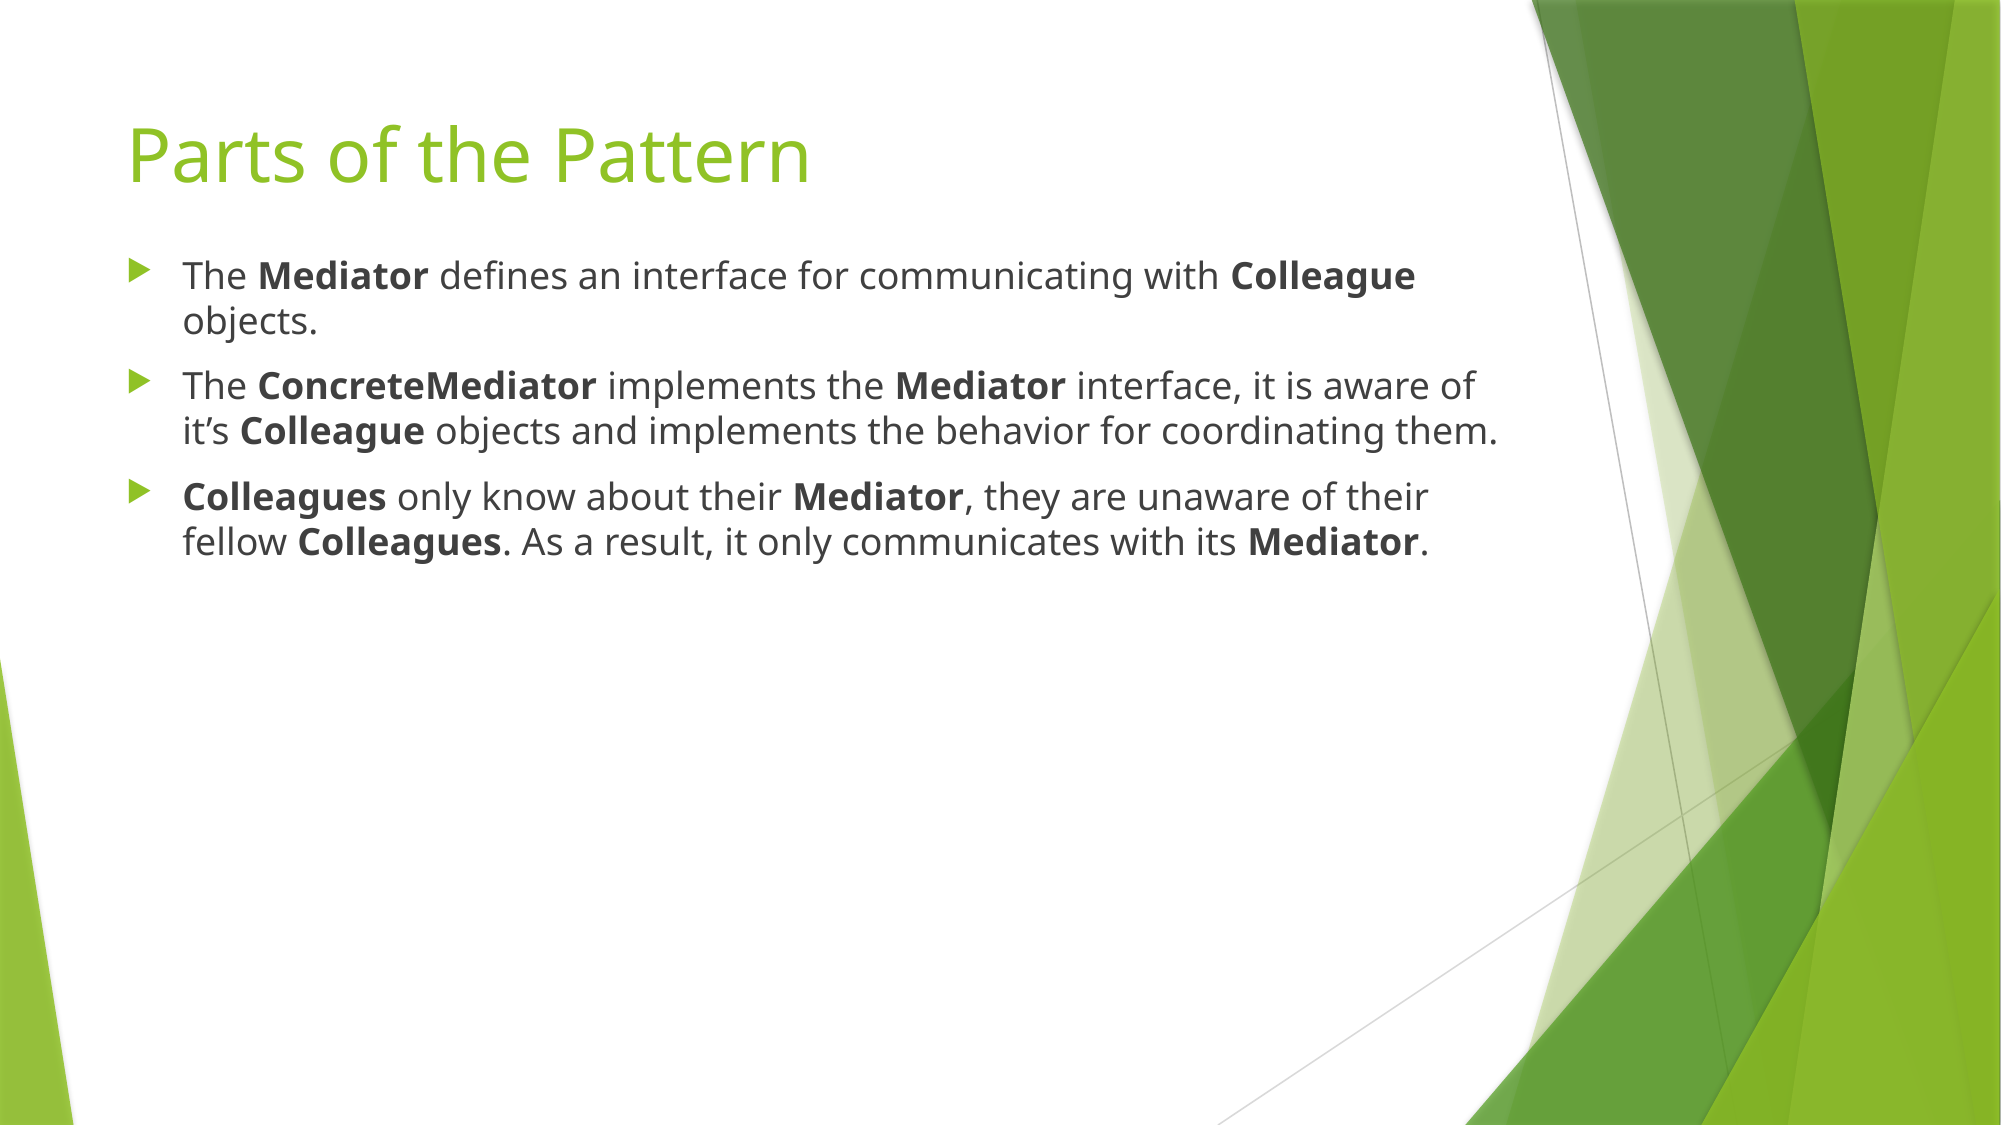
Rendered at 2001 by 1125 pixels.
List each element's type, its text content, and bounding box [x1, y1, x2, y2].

title Parts of the Pattern [111, 99, 1522, 244]
list The Mediator defines an interface for communicating with Colleague objects. The ConcreteMediator implements the Mediator interface, it is aware of it’s Colleague objects and implements the behavior for coordinating them. Colleagues only know about their Mediator, they are unaware of their fellow Colleagues. As a result, it only communicates with its Mediator. [111, 244, 1522, 881]
